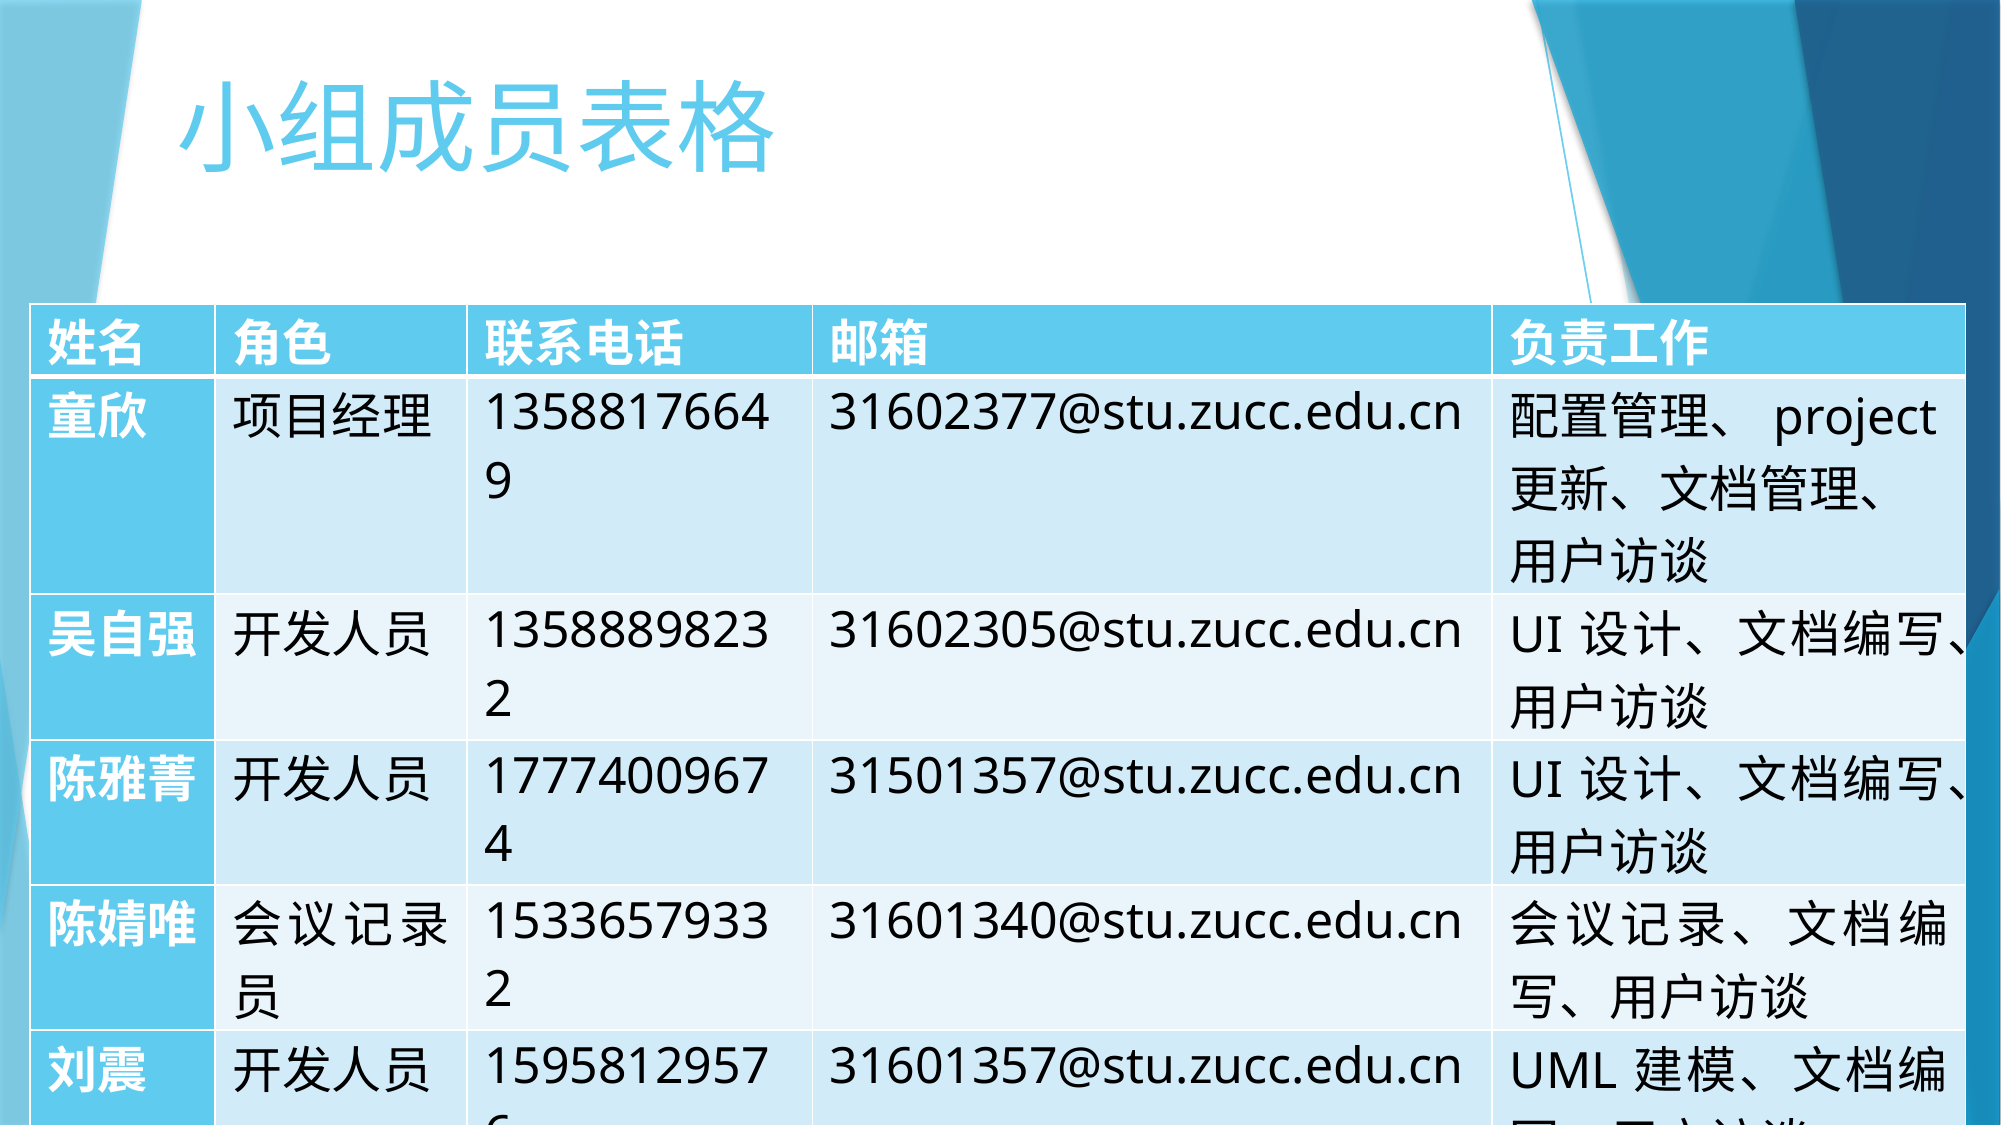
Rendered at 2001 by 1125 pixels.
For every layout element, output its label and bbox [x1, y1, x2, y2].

text_box [0, 0, 2000, 1125]
